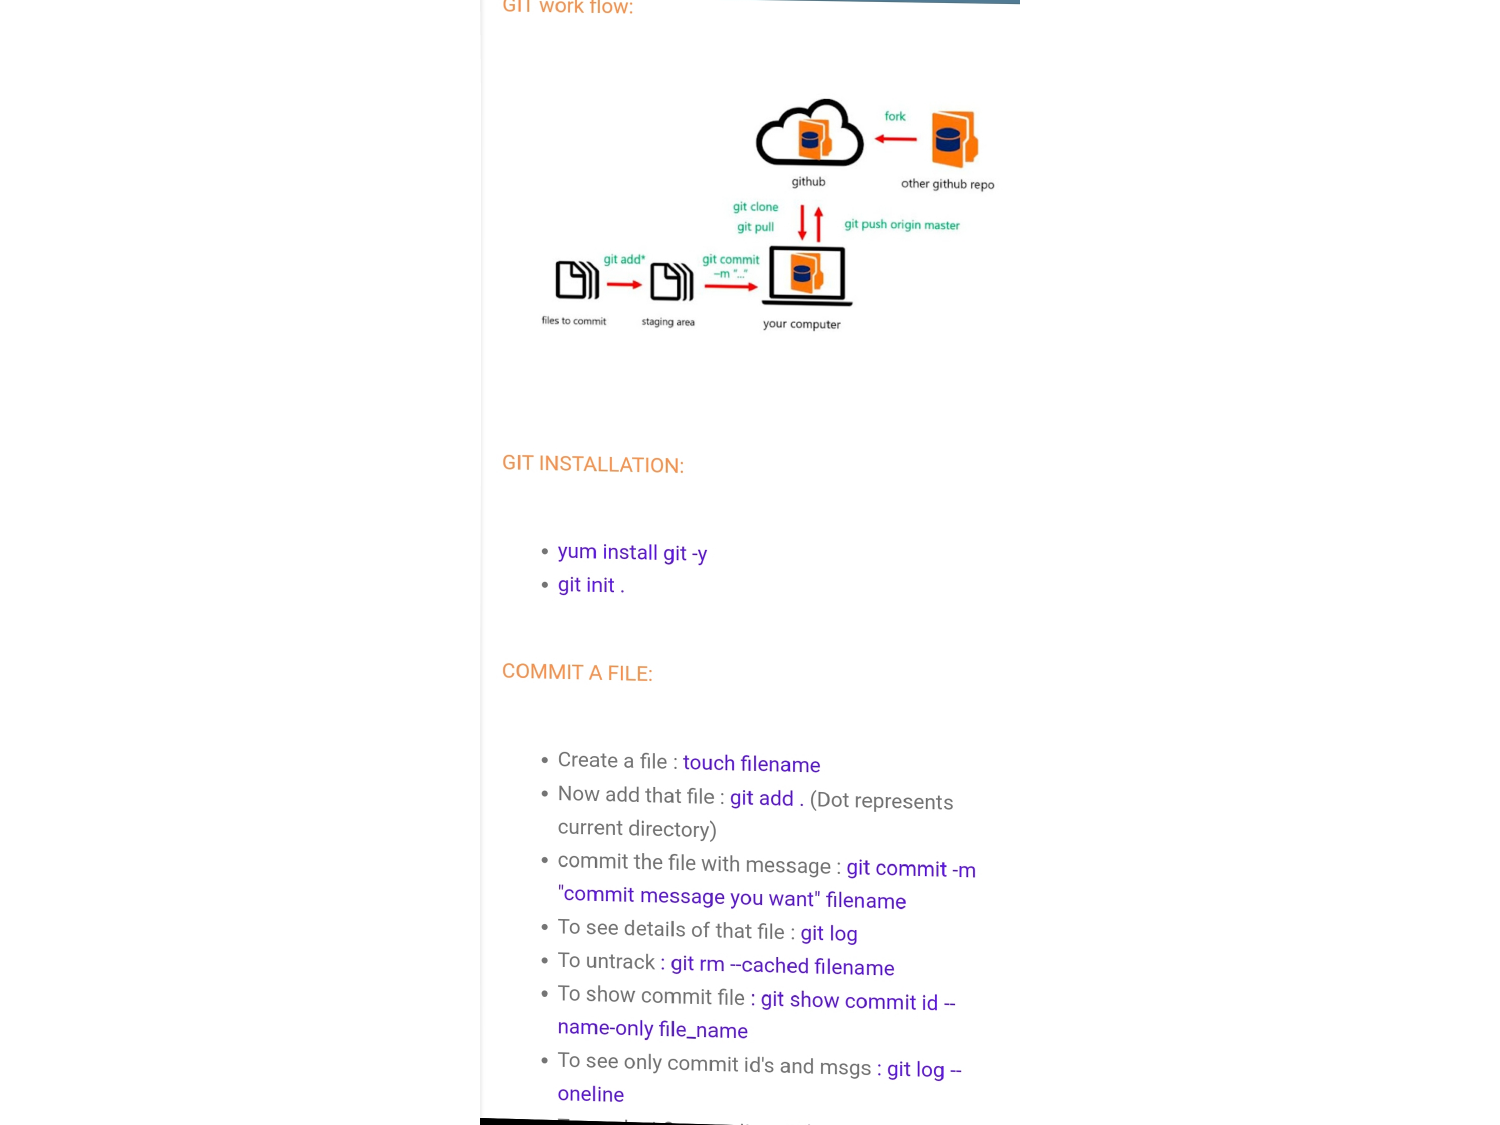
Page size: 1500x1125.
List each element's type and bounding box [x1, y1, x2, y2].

picture [480, 0, 1020, 1125]
